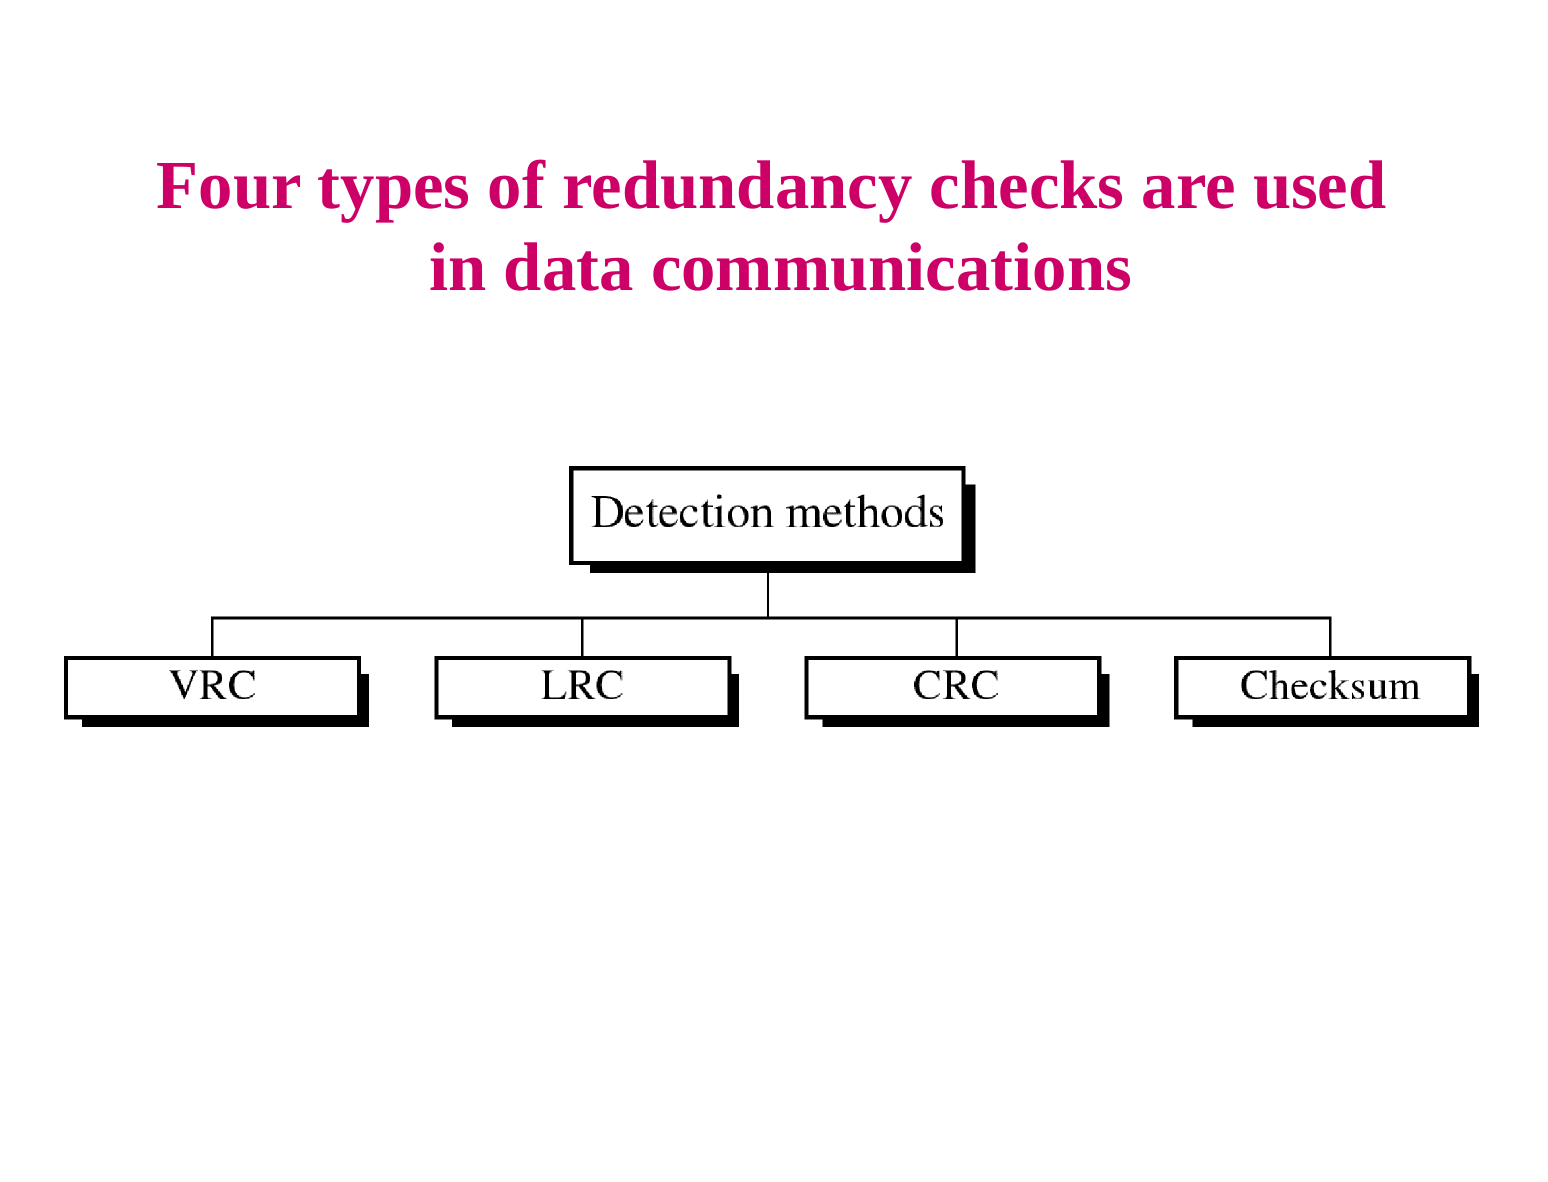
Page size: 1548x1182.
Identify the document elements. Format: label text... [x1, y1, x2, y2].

picture [63, 466, 1480, 727]
text_box Four types of redundancy checks are used in data communications [139, 131, 1406, 316]
